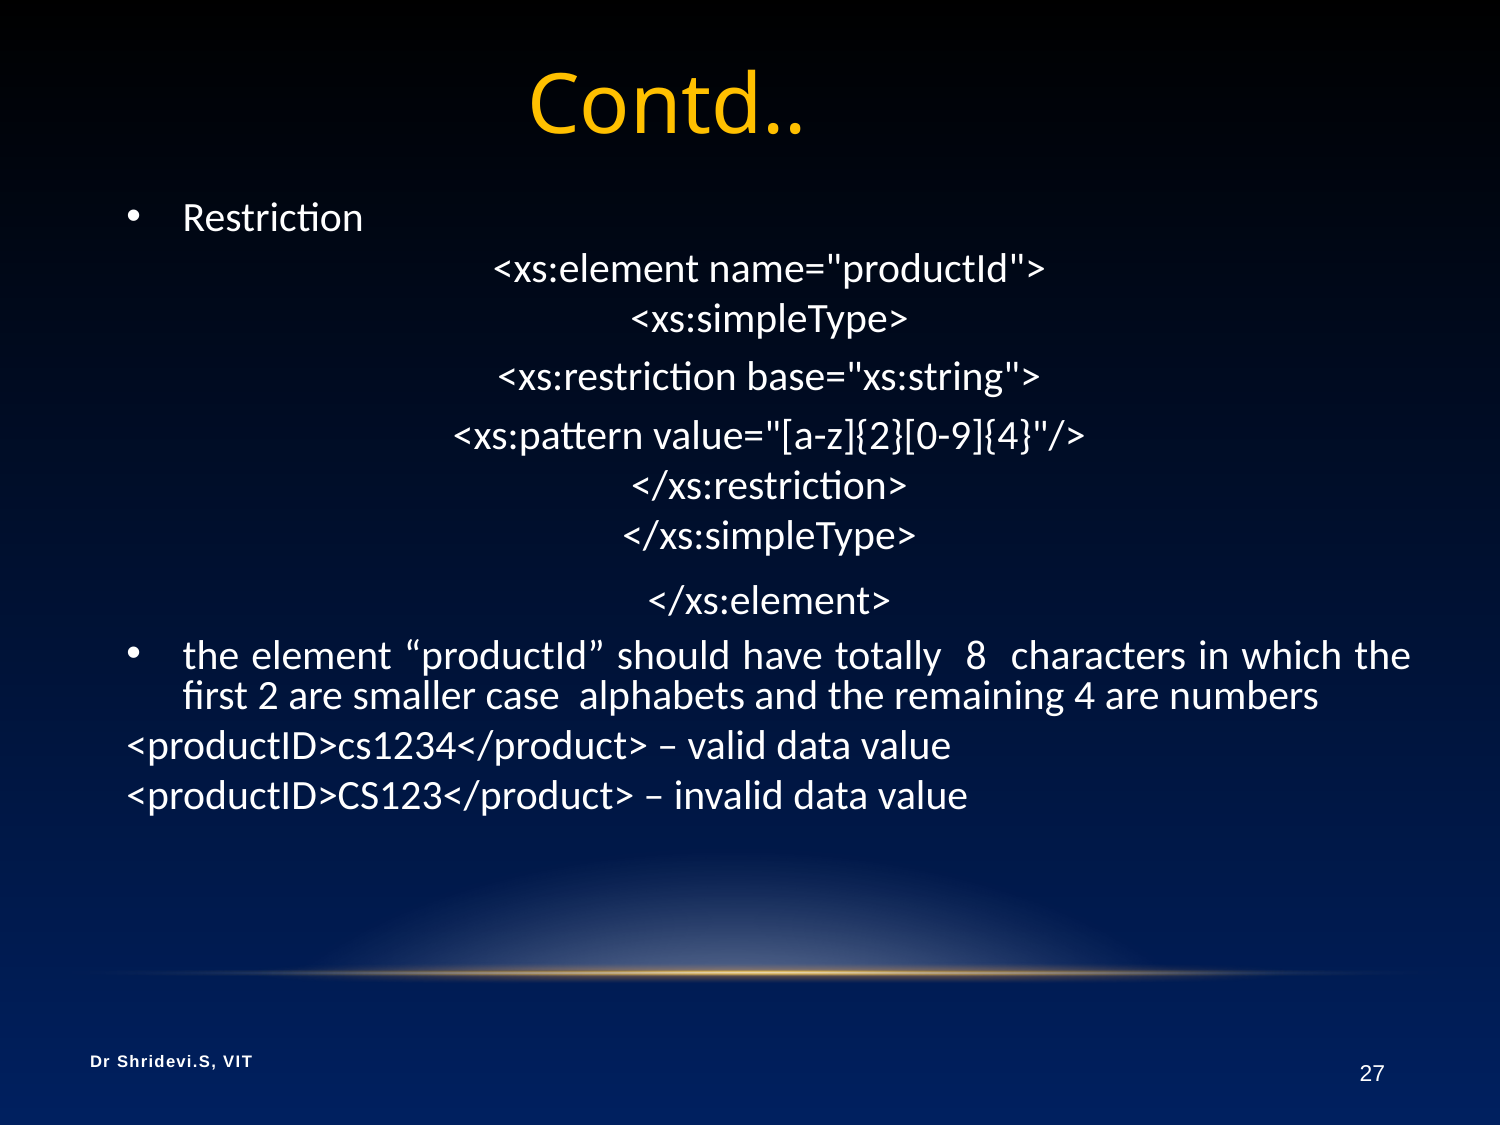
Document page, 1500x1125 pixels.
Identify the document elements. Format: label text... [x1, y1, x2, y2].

text_box Restriction <xs:element name="productId"> <xs:simpleType> <xs:restriction base="xs:string"> <xs:pattern value="[a-z]{2}[0-9]{4}"/> </xs:restriction> </xs:simpleType> </xs:element> the element “productId” should have totally 8 characters in which the first 2 are smaller case alphabets and the remaining 4 are numbers <productID>cs1234</product> – valid data value <productID>CS123</product> – invalid data value [124, 187, 1413, 818]
title Contd.. [525, 0, 875, 151]
picture [0, 0, 1500, 1125]
text_box Dr Shridevi.S, VIT [74, 1037, 974, 1084]
slide_number 27 [1237, 1042, 1400, 1103]
